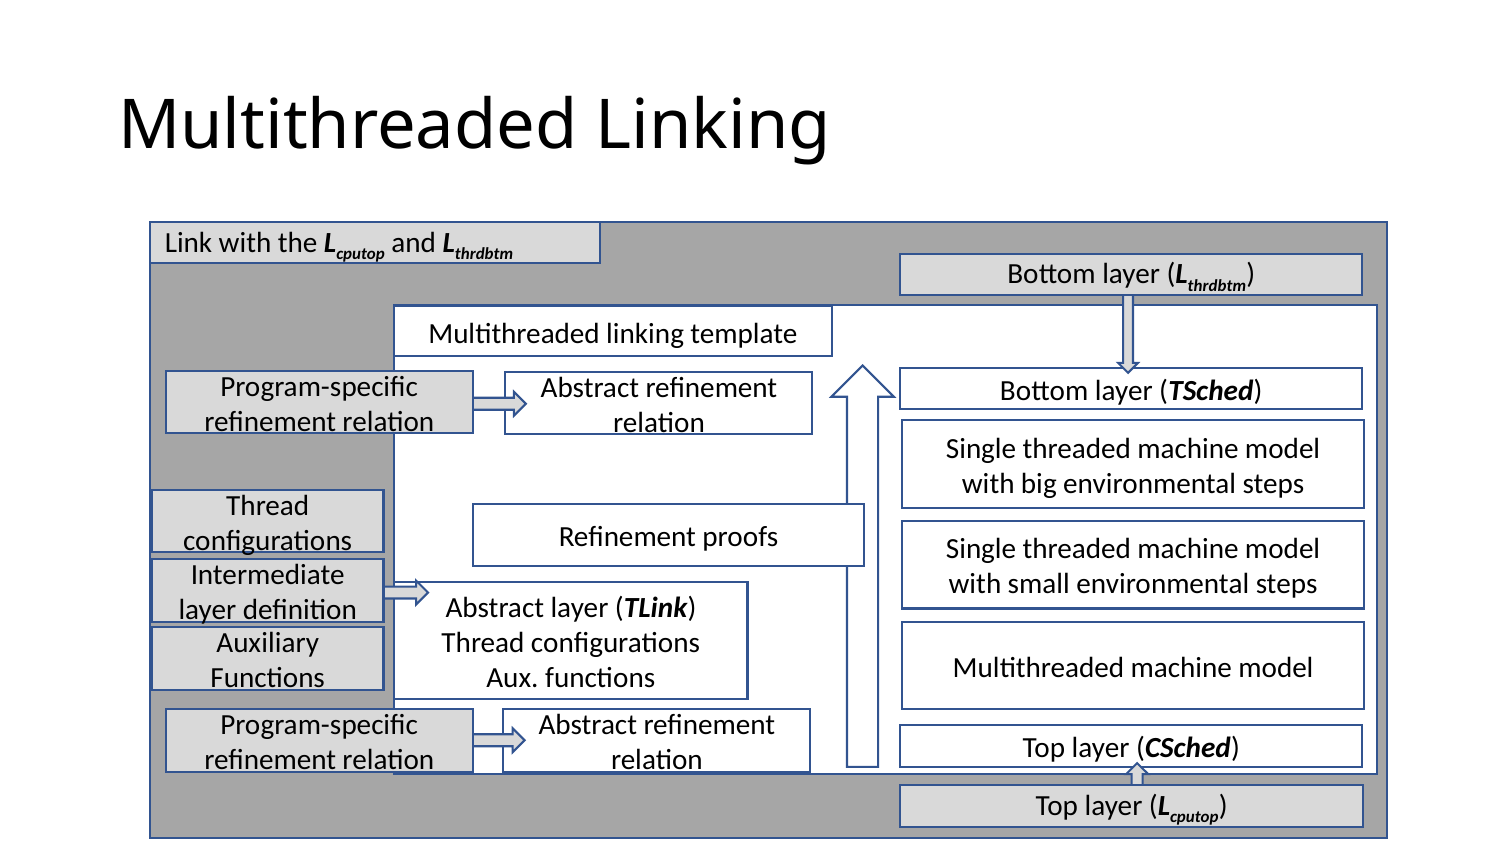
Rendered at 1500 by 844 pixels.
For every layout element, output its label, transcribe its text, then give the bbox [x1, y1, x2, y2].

title Multithreaded Linking [103, 44, 1397, 208]
text_box [149, 221, 1388, 839]
text_box [1363, 304, 1378, 775]
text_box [149, 221, 1363, 827]
